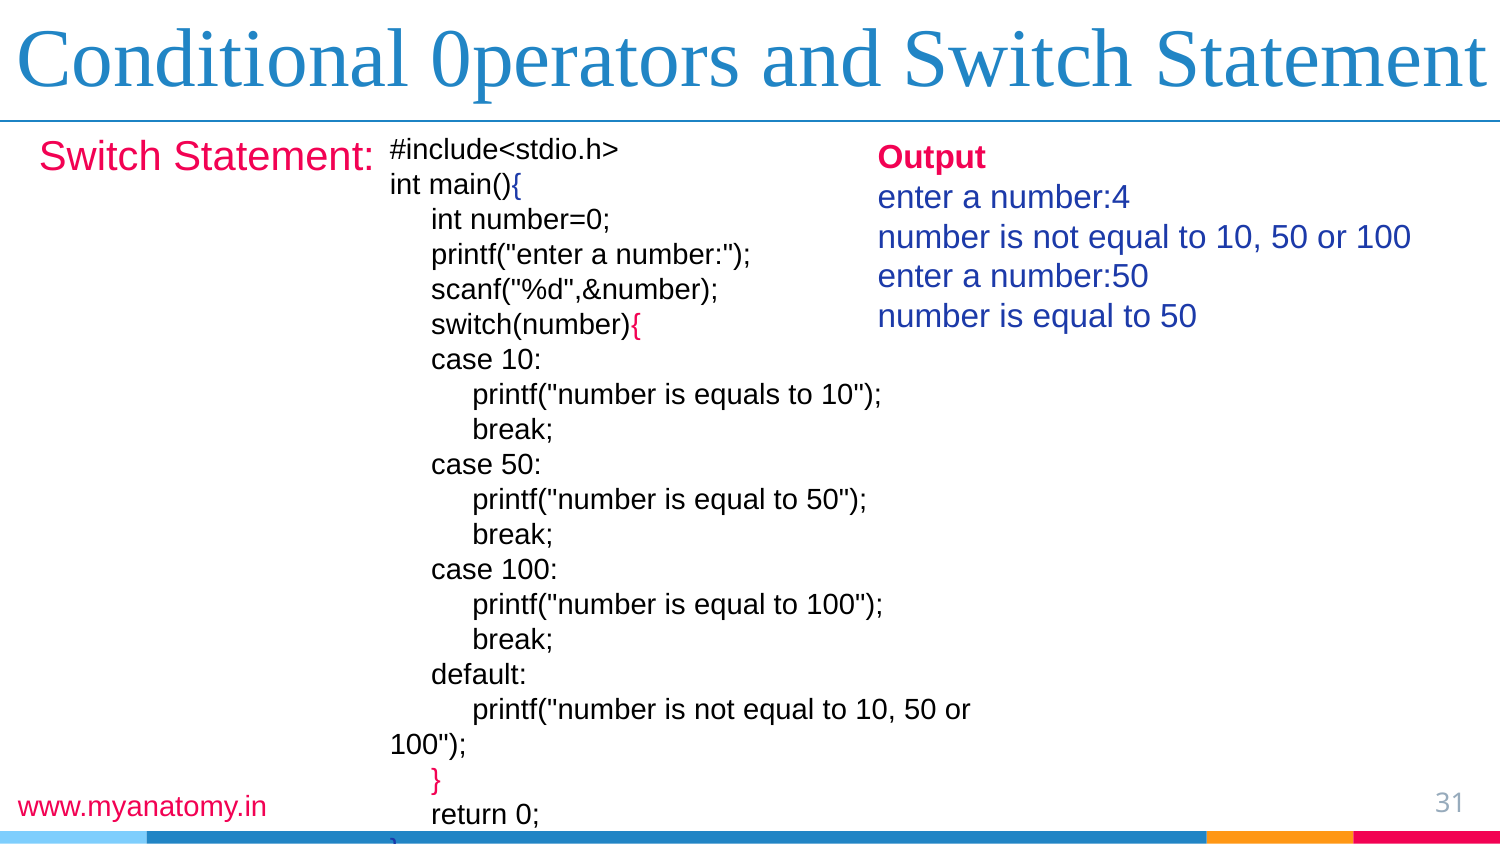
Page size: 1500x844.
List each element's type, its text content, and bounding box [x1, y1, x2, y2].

title Conditional 0perators and Switch Statement [1, 15, 1500, 119]
text_box Switch Statement: [24, 129, 374, 186]
text_box #include<stdio.h> int main(){ int number=0; printf("enter a number:"); scanf("%d",&number); switch(number){ case 10: printf("number is equals to 10"); break; case 50: printf("number is equal to 50"); break; case 100: printf("number is equal to 100"); break; default: printf("number is not equal to 10, 50 or 100"); } return 0; } [374, 129, 1066, 844]
slide_number 31 [1391, 770, 1482, 822]
text_box Output enter a number:4 number is not equal to 10, 50 or 100 enter a number:50 number is equal to 50 [862, 129, 1437, 342]
text_box www.myanatomy.in [3, 780, 283, 830]
